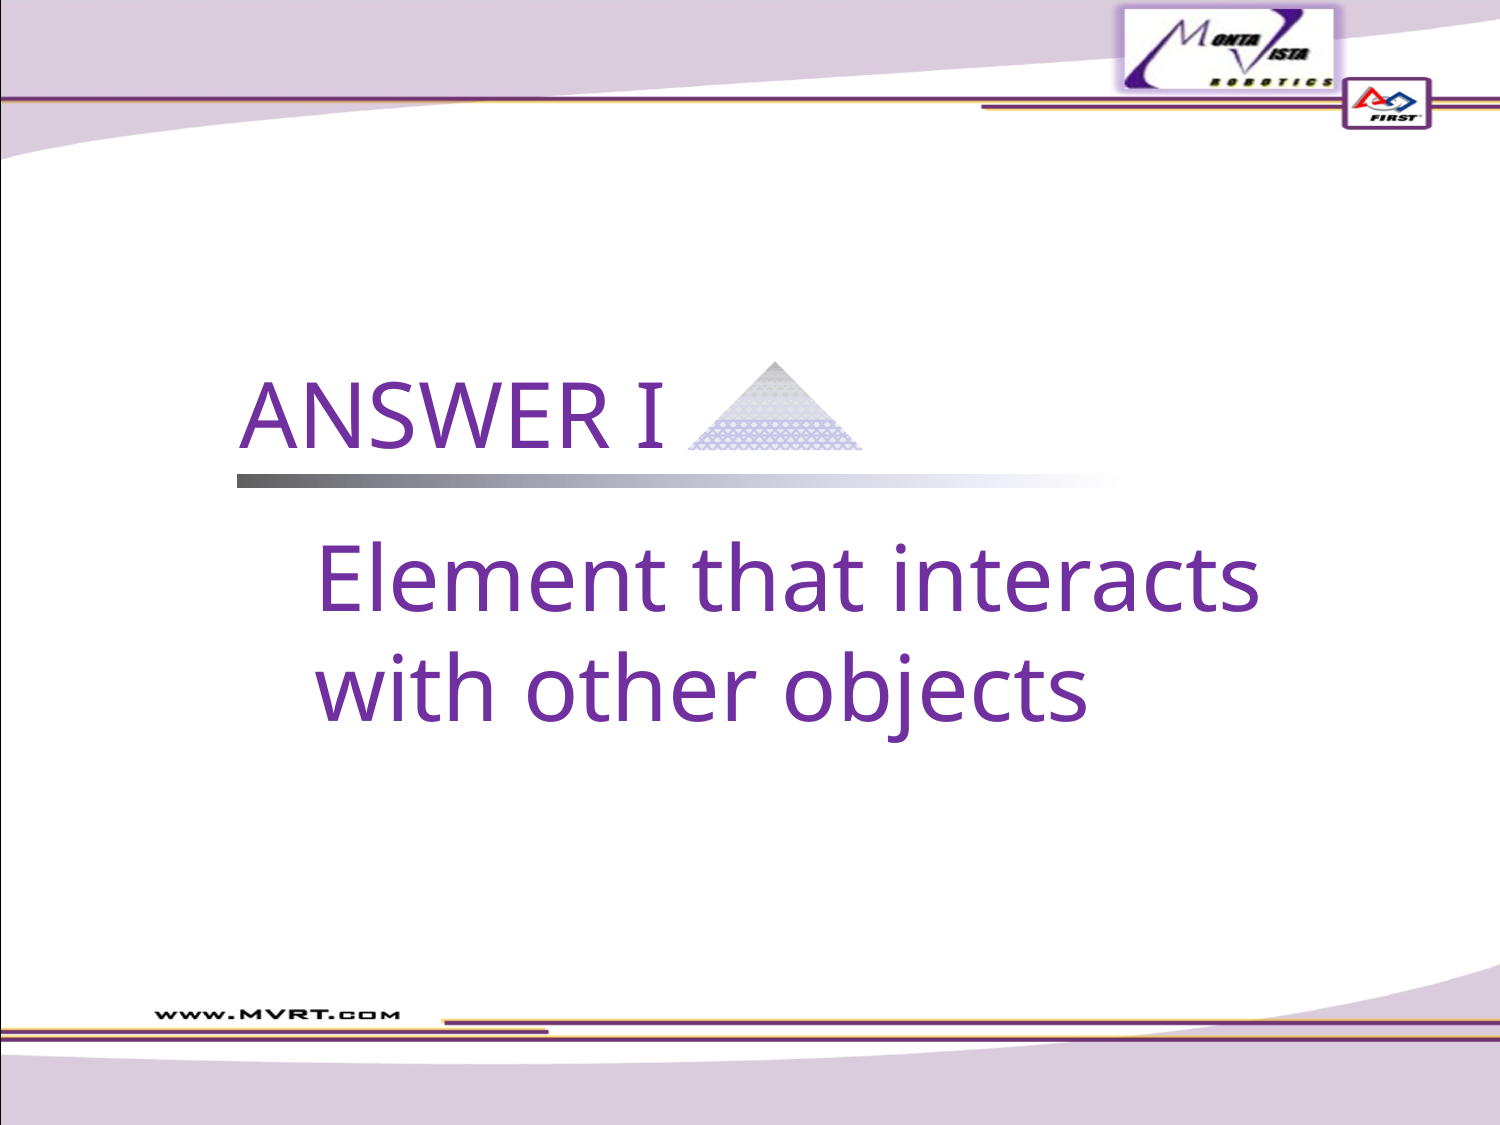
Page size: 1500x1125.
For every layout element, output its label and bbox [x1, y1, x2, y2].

picture [0, 0, 1500, 1125]
text_box [712, 387, 838, 513]
text_box [224, 349, 1363, 748]
